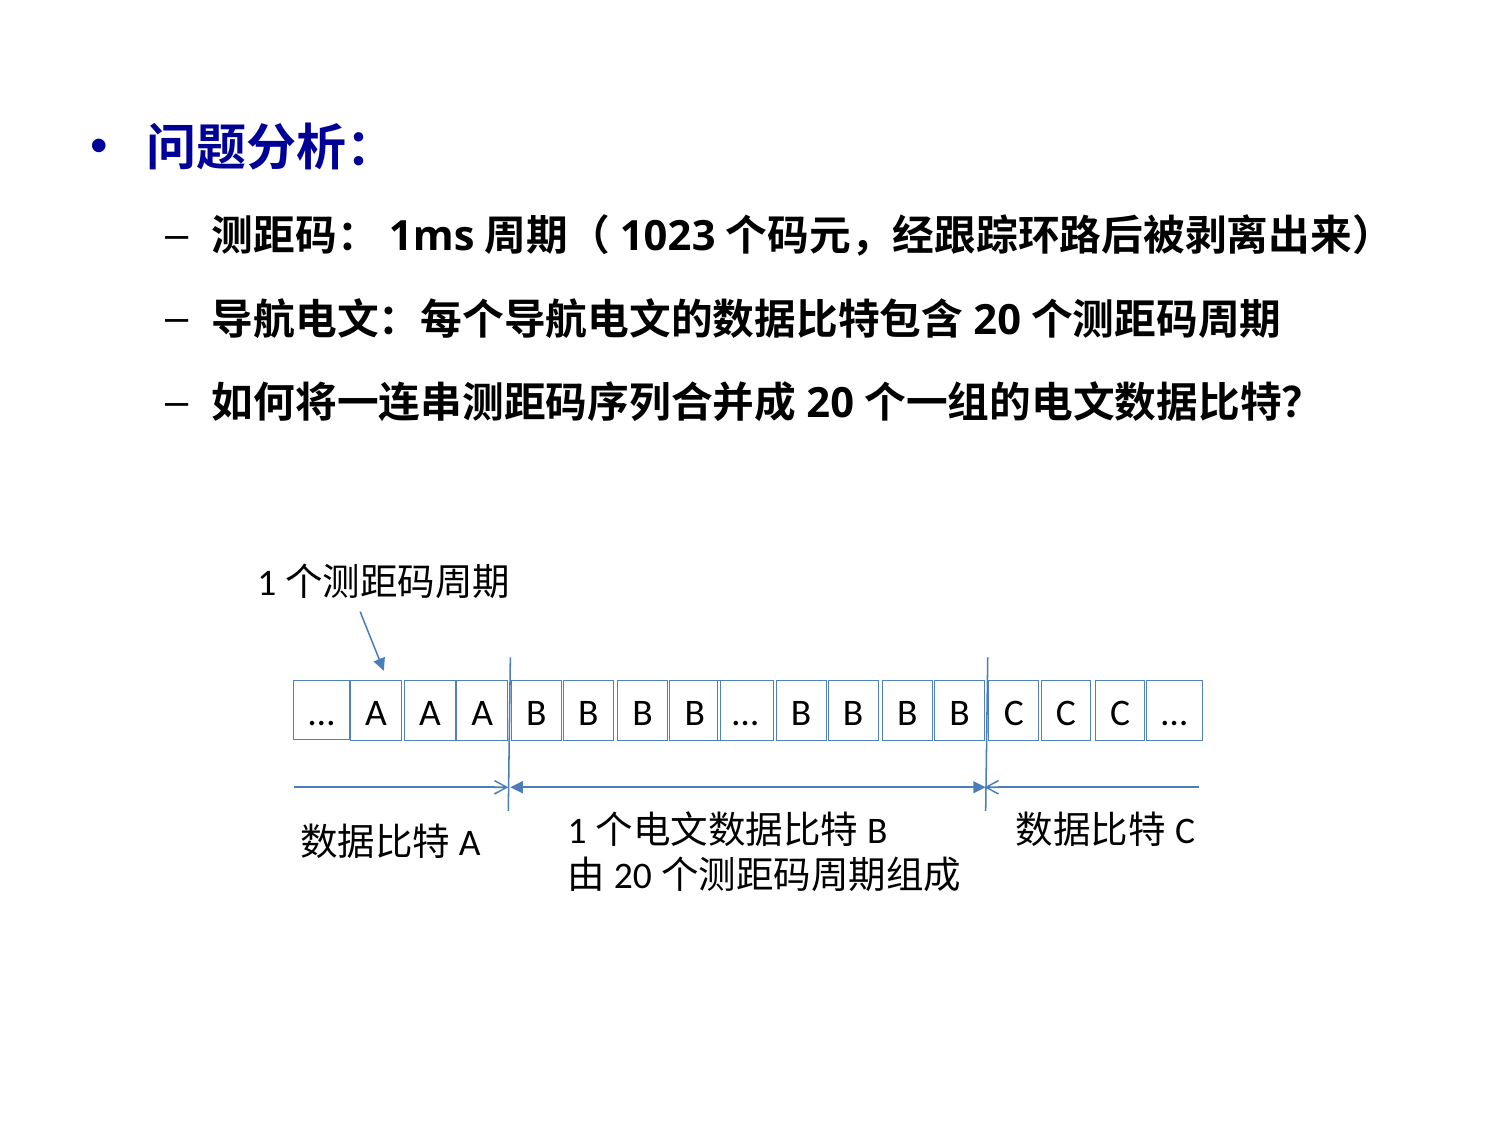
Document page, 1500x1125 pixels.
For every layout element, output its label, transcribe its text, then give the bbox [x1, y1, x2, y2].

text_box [359, 611, 384, 671]
list 问题分析： 测距码：1ms周期（1023个码元，经跟踪环路后被剥离出来） 导航电文：每个导航电文的数据比特包含20个测距码周期 如何将一连串测距码序列合并成20个一组的电文数据比特？ [75, 78, 1425, 1005]
text_box C [993, 680, 1039, 741]
text_box … [1146, 680, 1203, 741]
text_box A [456, 680, 503, 741]
text_box B [882, 680, 933, 741]
text_box B [776, 680, 827, 741]
text_box A [350, 680, 402, 741]
text_box B [617, 680, 668, 741]
text_box 1个测距码周期 [242, 550, 526, 611]
text_box 1个电文数据比特B 由20个测距码周期组成 [552, 799, 976, 904]
text_box … [293, 680, 350, 740]
text_box A [404, 680, 456, 741]
text_box 数据比特A [285, 810, 496, 871]
text_box … [717, 680, 774, 741]
text_box B [516, 680, 562, 741]
text_box B [669, 680, 717, 741]
text_box 数据比特C [1001, 799, 1210, 859]
text_box C [1041, 680, 1091, 741]
text_box B [563, 680, 614, 741]
text_box C [1095, 680, 1145, 741]
text_box B [828, 680, 879, 741]
text_box B [934, 680, 980, 741]
